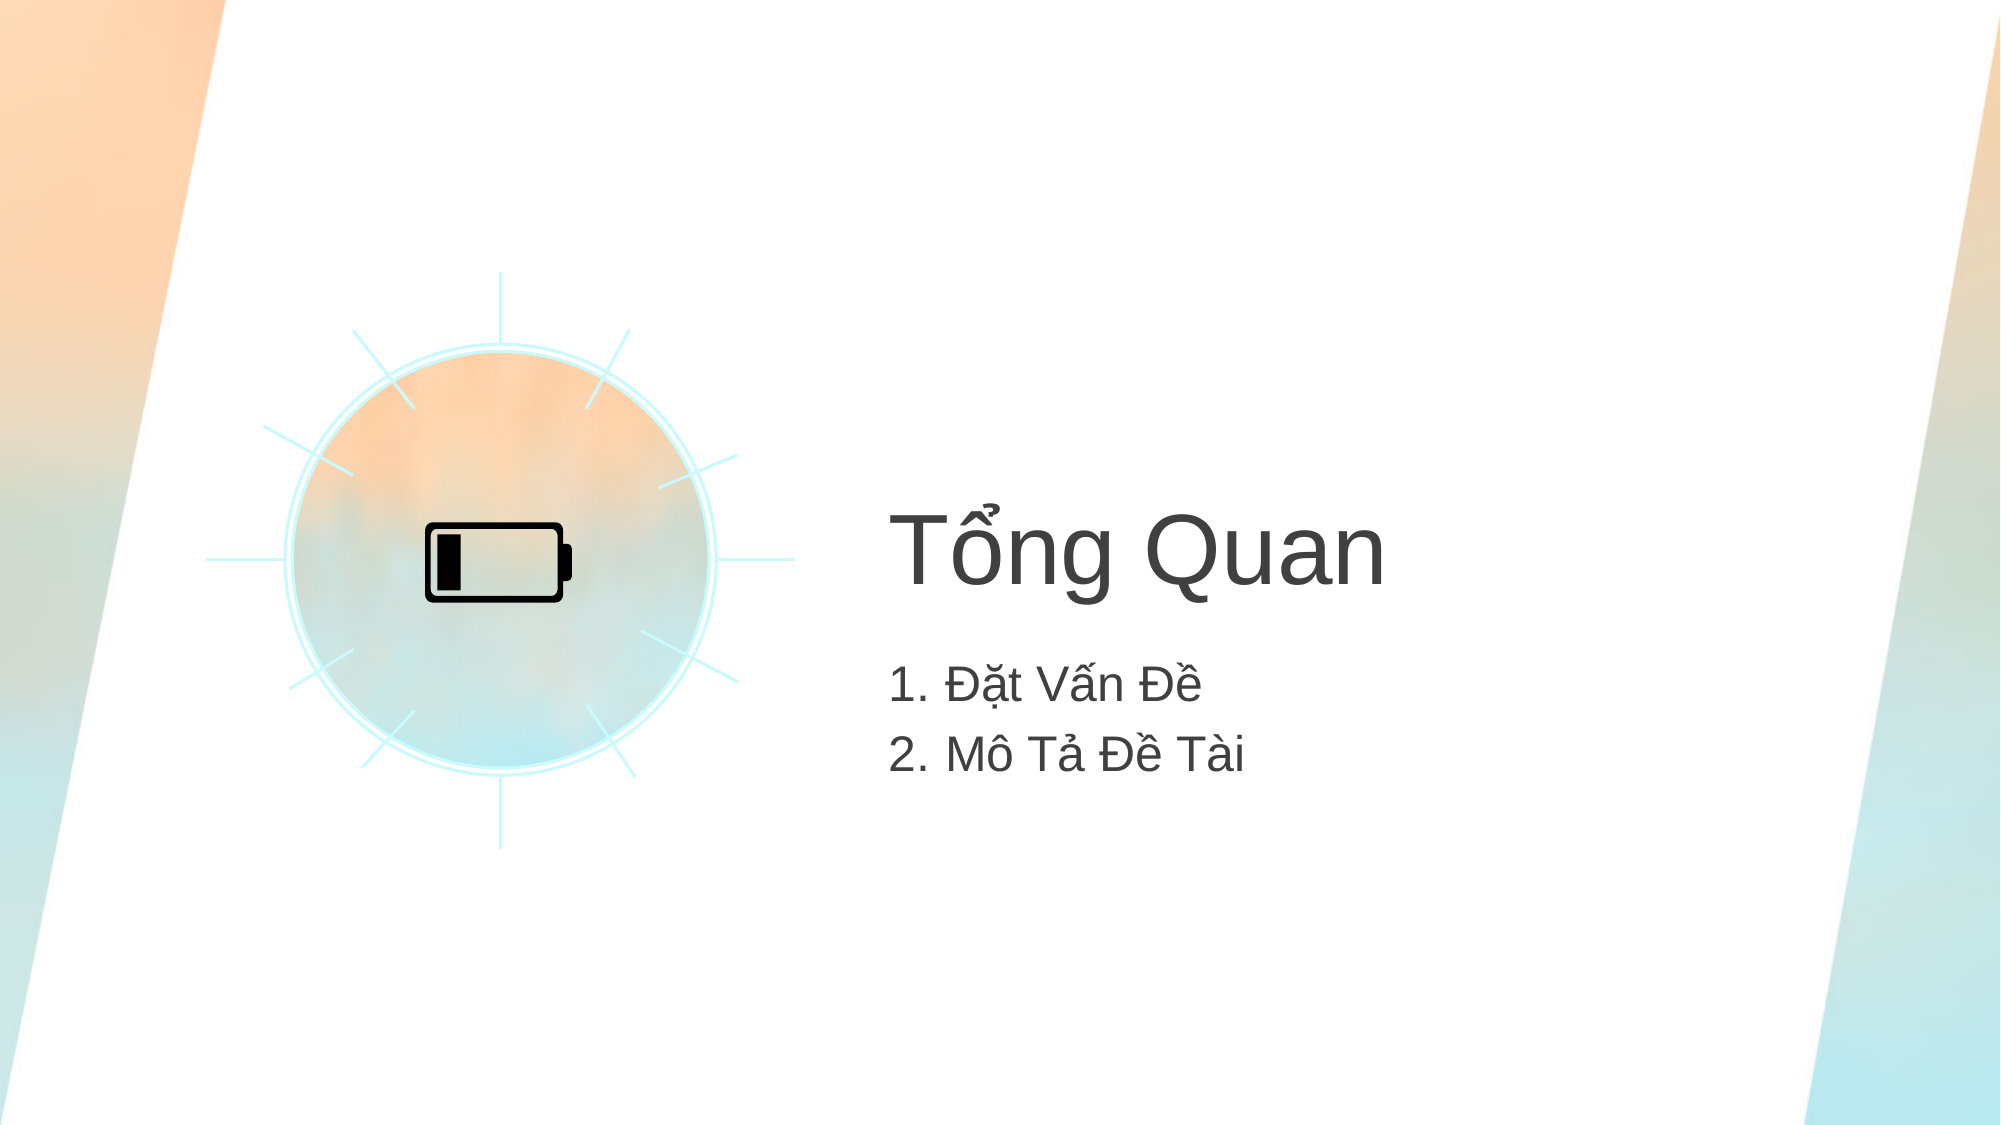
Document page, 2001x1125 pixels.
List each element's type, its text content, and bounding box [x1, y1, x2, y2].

text_box Đặt Vấn Đề Mô Tả Đề Tài [873, 635, 1719, 797]
text_box [422, 520, 574, 605]
list Tổng Quan [874, 492, 2000, 597]
picture [0, 0, 2001, 1125]
